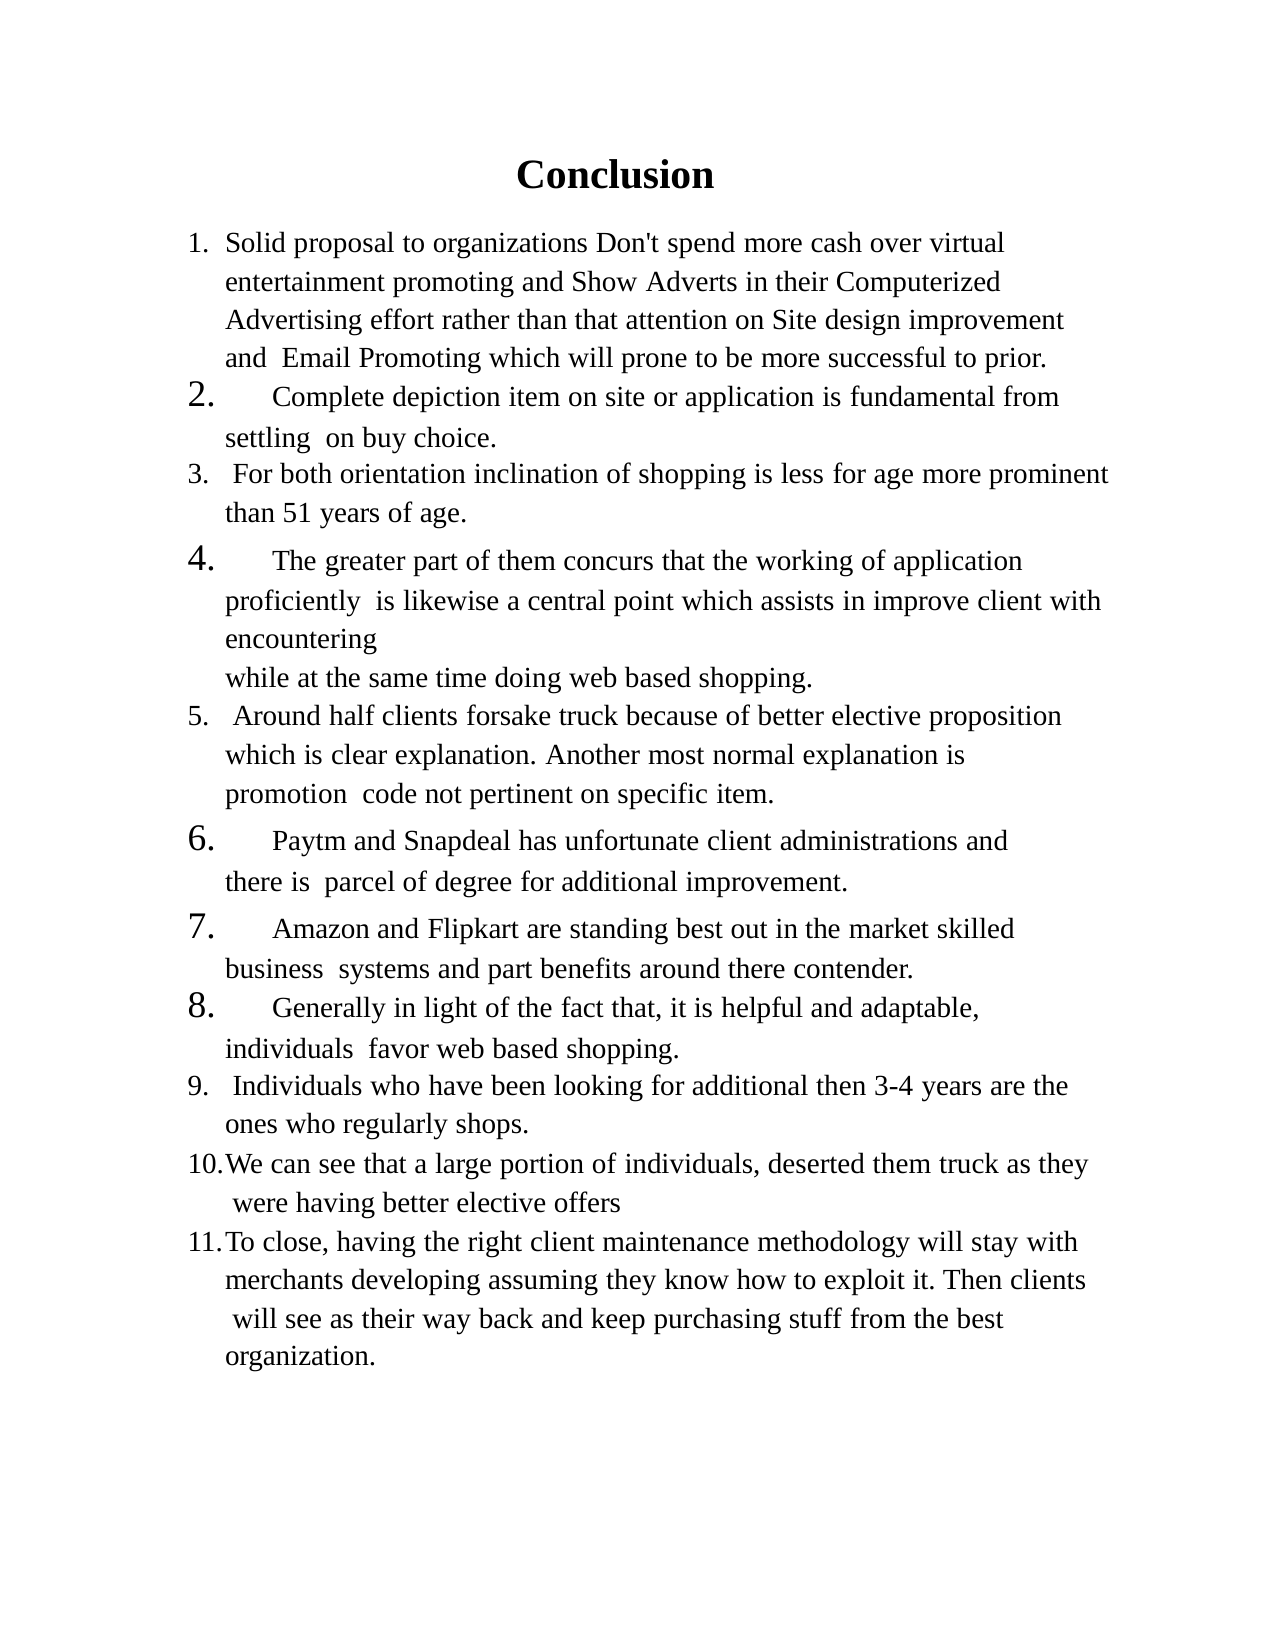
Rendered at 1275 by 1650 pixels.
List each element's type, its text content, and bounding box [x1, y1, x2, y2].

text_box Conclusion Solid proposal to organizations Don't spend more cash over virtual entertainment promoting and Show Adverts in their Computerized Advertising effort rather than that attention on Site design improvement and Email Promoting which will prone to be more successful to prior. Complete depiction item on site or application is fundamental from settling on buy choice. For both orientation inclination of shopping is less for age more prominent than 51 years of age. The greater part of them concurs that the working of application proficiently is likewise a central point which assists in improve client with encountering while at the same time doing web based shopping. Around half clients forsake truck because of better elective proposition which is clear explanation. Another most normal explanation is promotion code not pertinent on specific item. Paytm and Snapdeal has unfortunate client administrations and there is parcel of degree for additional improvement. Amazon and Flipkart are standing best out in the market skilled business systems and part benefits around there contender. Generally in light of the fact that, it is helpful and adaptable, individuals favor web based shopping. Individuals who have been looking for additional then 3-4 years are the ones who regularly shops. We can see that a large portion of individuals, deserted them truck as they were having better elective offers To close, having the right client maintenance methodology will stay with merchants developing assuming they know how to exploit it. Then clients will see as their way back and keep purchasing stuff from the best organization. [185, 145, 1125, 1371]
